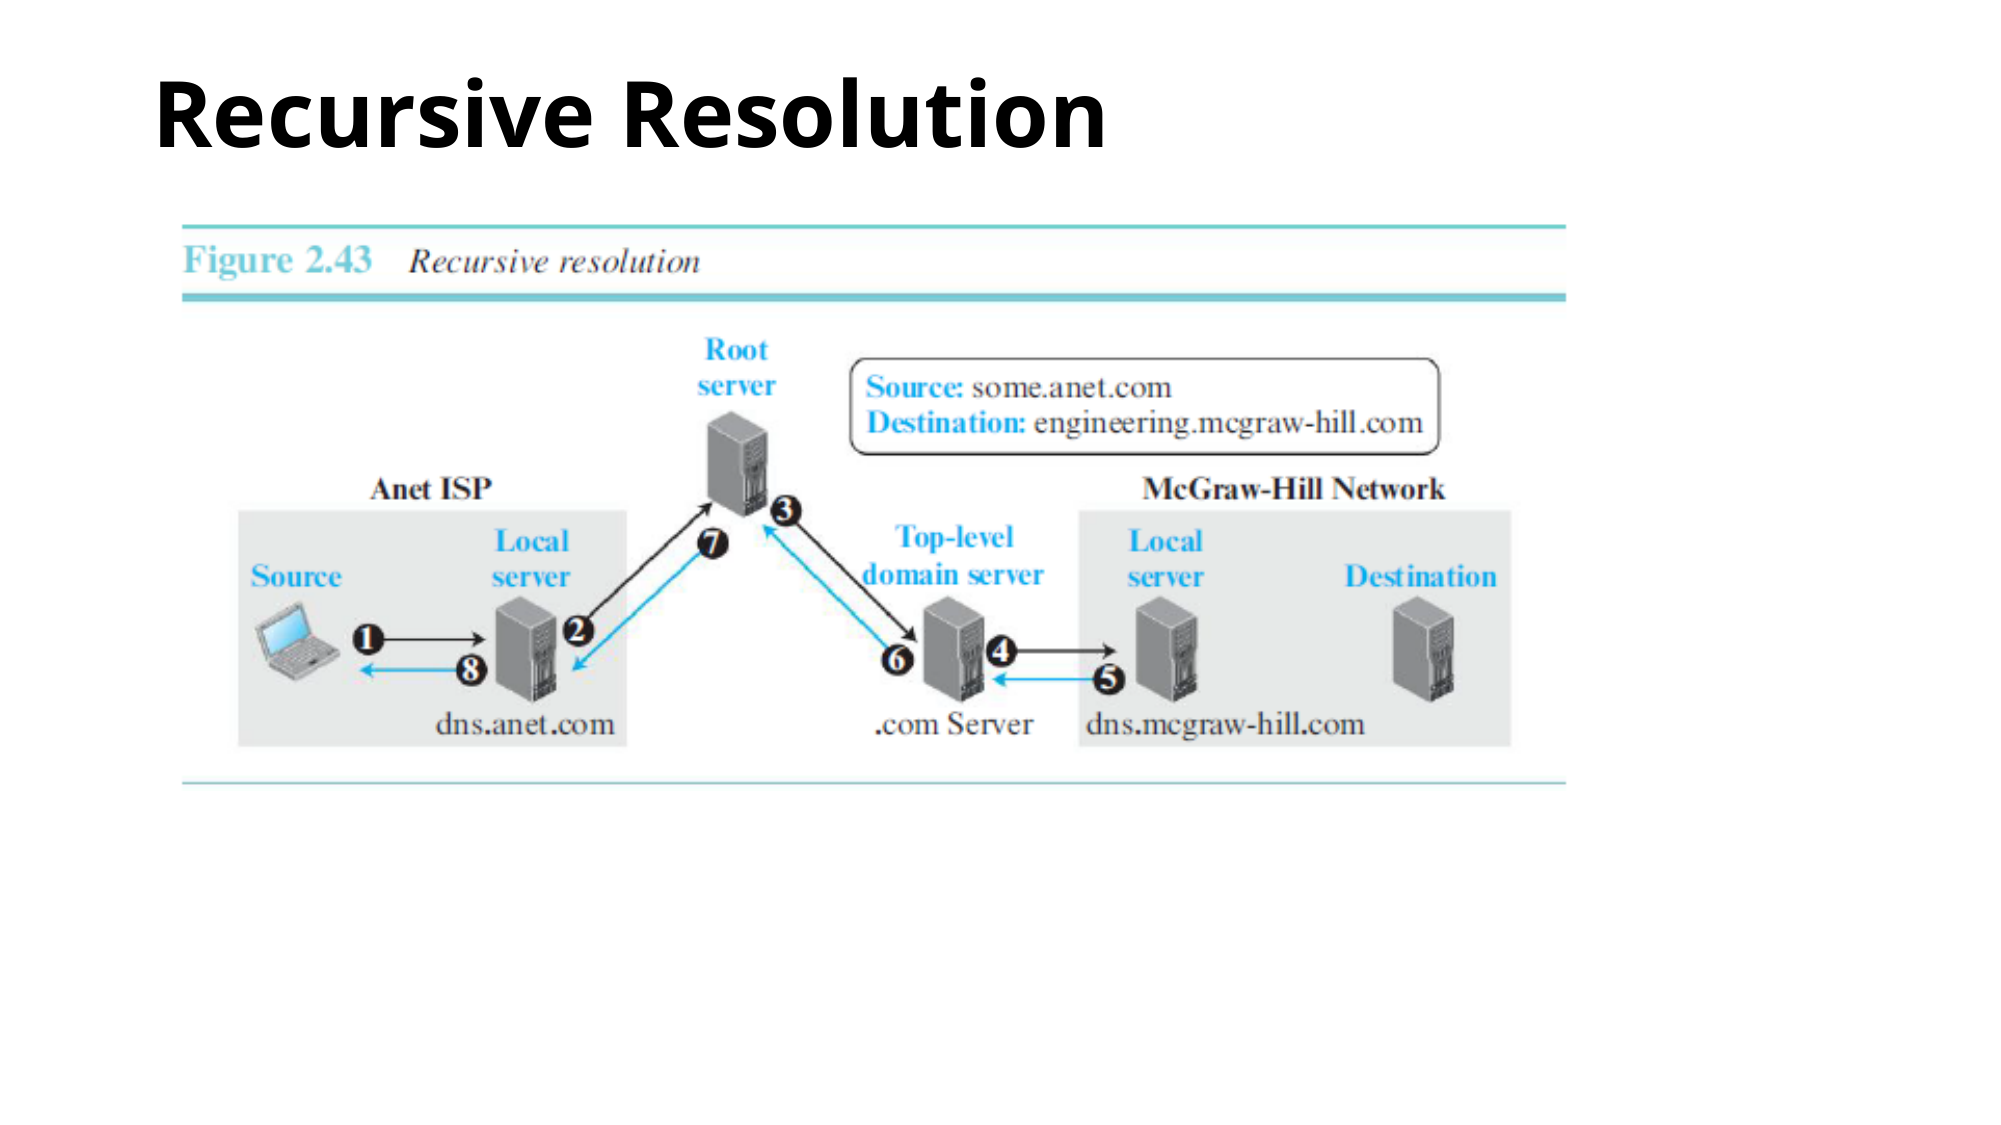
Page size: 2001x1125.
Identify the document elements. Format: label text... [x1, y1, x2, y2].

picture [137, 221, 1579, 791]
title Recursive Resolution [137, 59, 1863, 176]
